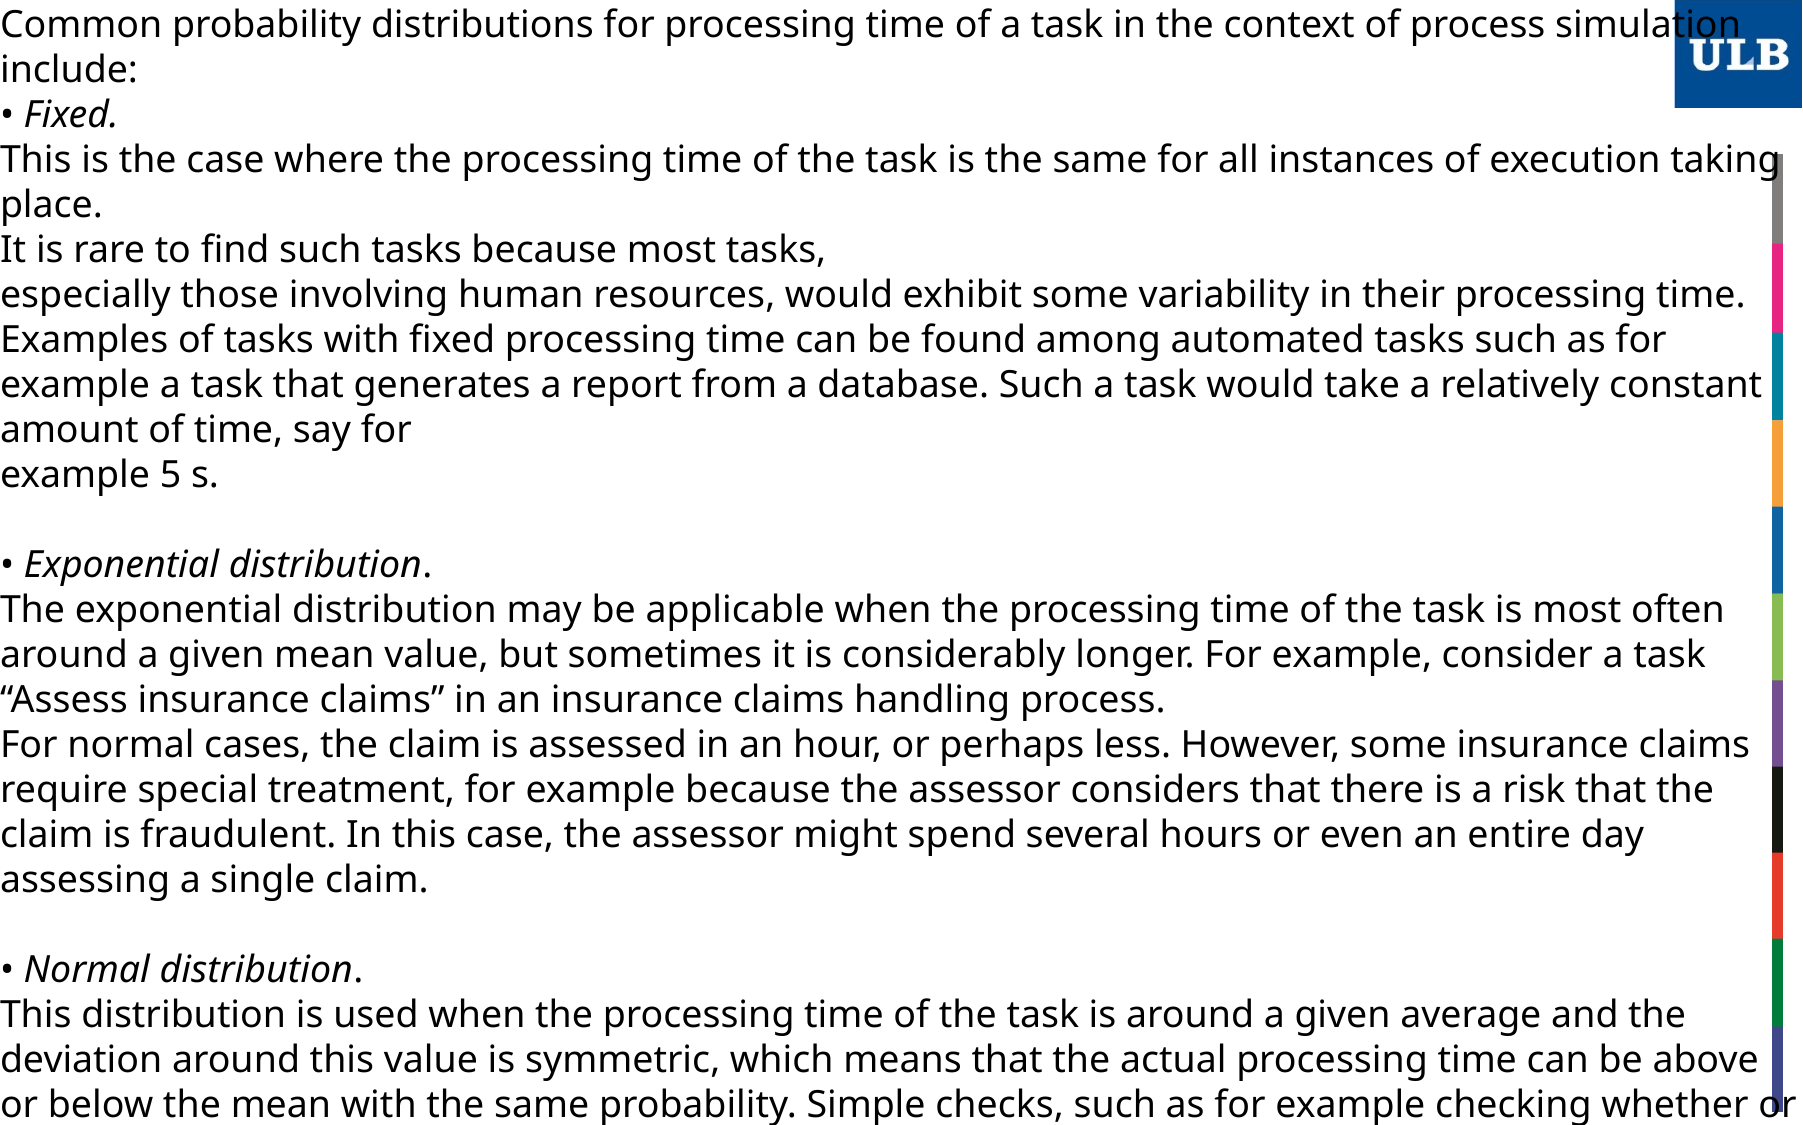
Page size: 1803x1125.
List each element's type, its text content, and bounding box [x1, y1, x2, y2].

list Common probability distributions for processing time of a task in the context of process simulation include: • Fixed. This is the case where the processing time of the task is the same for all instances of execution taking place. It is rare to find such tasks because most tasks, especially those involving human resources, would exhibit some variability in their processing time. Examples of tasks with fixed processing time can be found among automated tasks such as for example a task that generates a report from a database. Such a task would take a relatively constant amount of time, say for example 5 s. • Exponential distribution. The exponential distribution may be applicable when the processing time of the task is most often around a given mean value, but sometimes it is considerably longer. For example, consider a task “Assess insurance claims” in an insurance claims handling process. For normal cases, the claim is assessed in an hour, or perhaps less. However, some insurance claims require special treatment, for example because the assessor considers that there is a risk that the claim is fraudulent. In this case, the assessor might spend several hours or even an entire day assessing a single claim. • Normal distribution. This distribution is used when the processing time of the task is around a given average and the deviation around this value is symmetric, which means that the actual processing time can be above or below the mean with the same probability. Simple checks, such as for example checking whether or not a paper form has been fully completed might follow this distribution. Indeed, it generally takes about 3 min to make such a check. In such cases, this time can be lower because for example the form is clearly incomplete or clearly complete. In other cases, it can take a bit longer, because a couple of fields have been left empty and it is unclear if these fields are relevant or not for the specific customer who submitted the form. [0, 0, 1803, 1125]
